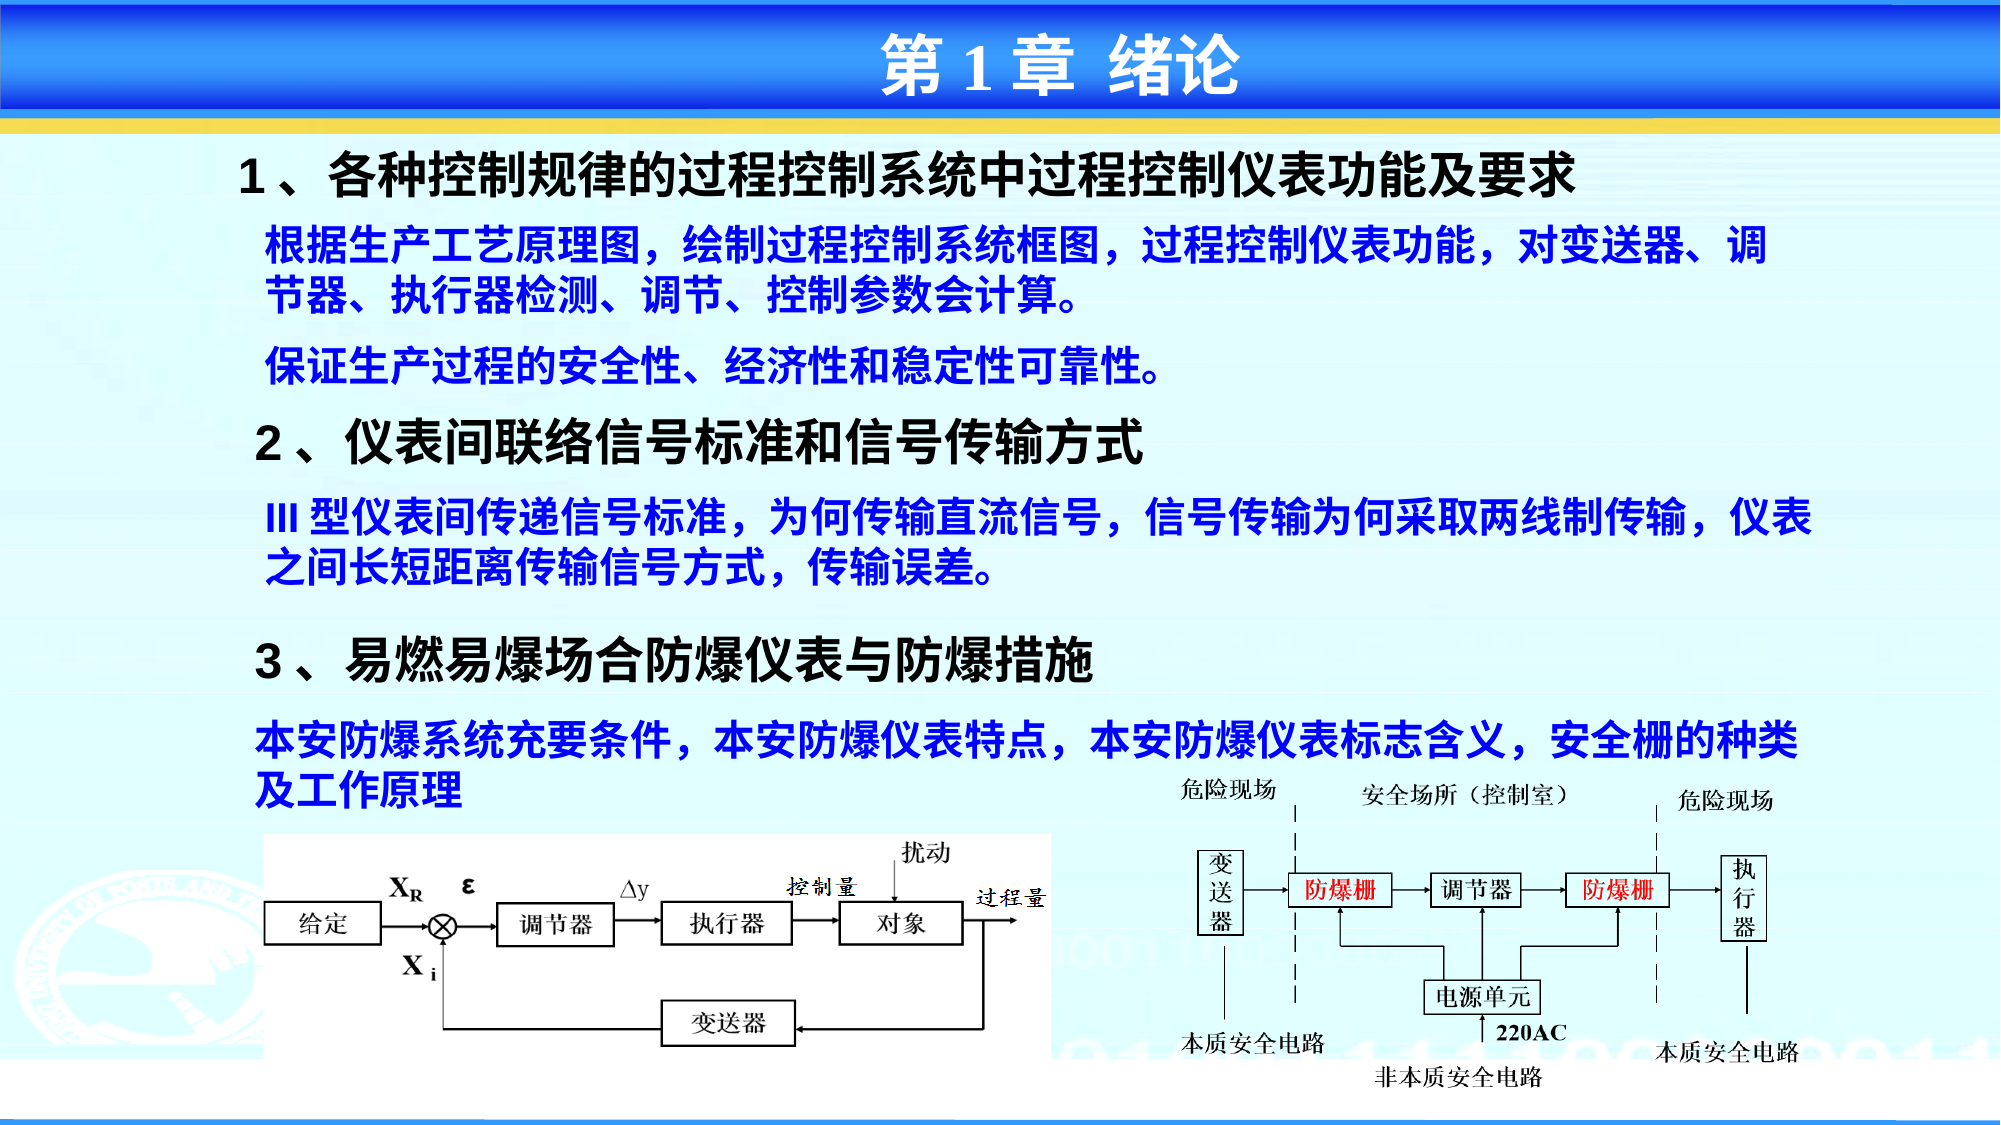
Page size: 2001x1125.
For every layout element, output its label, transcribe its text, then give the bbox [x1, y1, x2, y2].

picture [0, 0, 2001, 116]
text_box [239, 620, 1841, 823]
picture [1172, 771, 1822, 1093]
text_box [239, 403, 1851, 600]
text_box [263, 834, 1052, 1068]
text_box 第1章 绪论 [787, 16, 1330, 111]
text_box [222, 136, 1784, 404]
